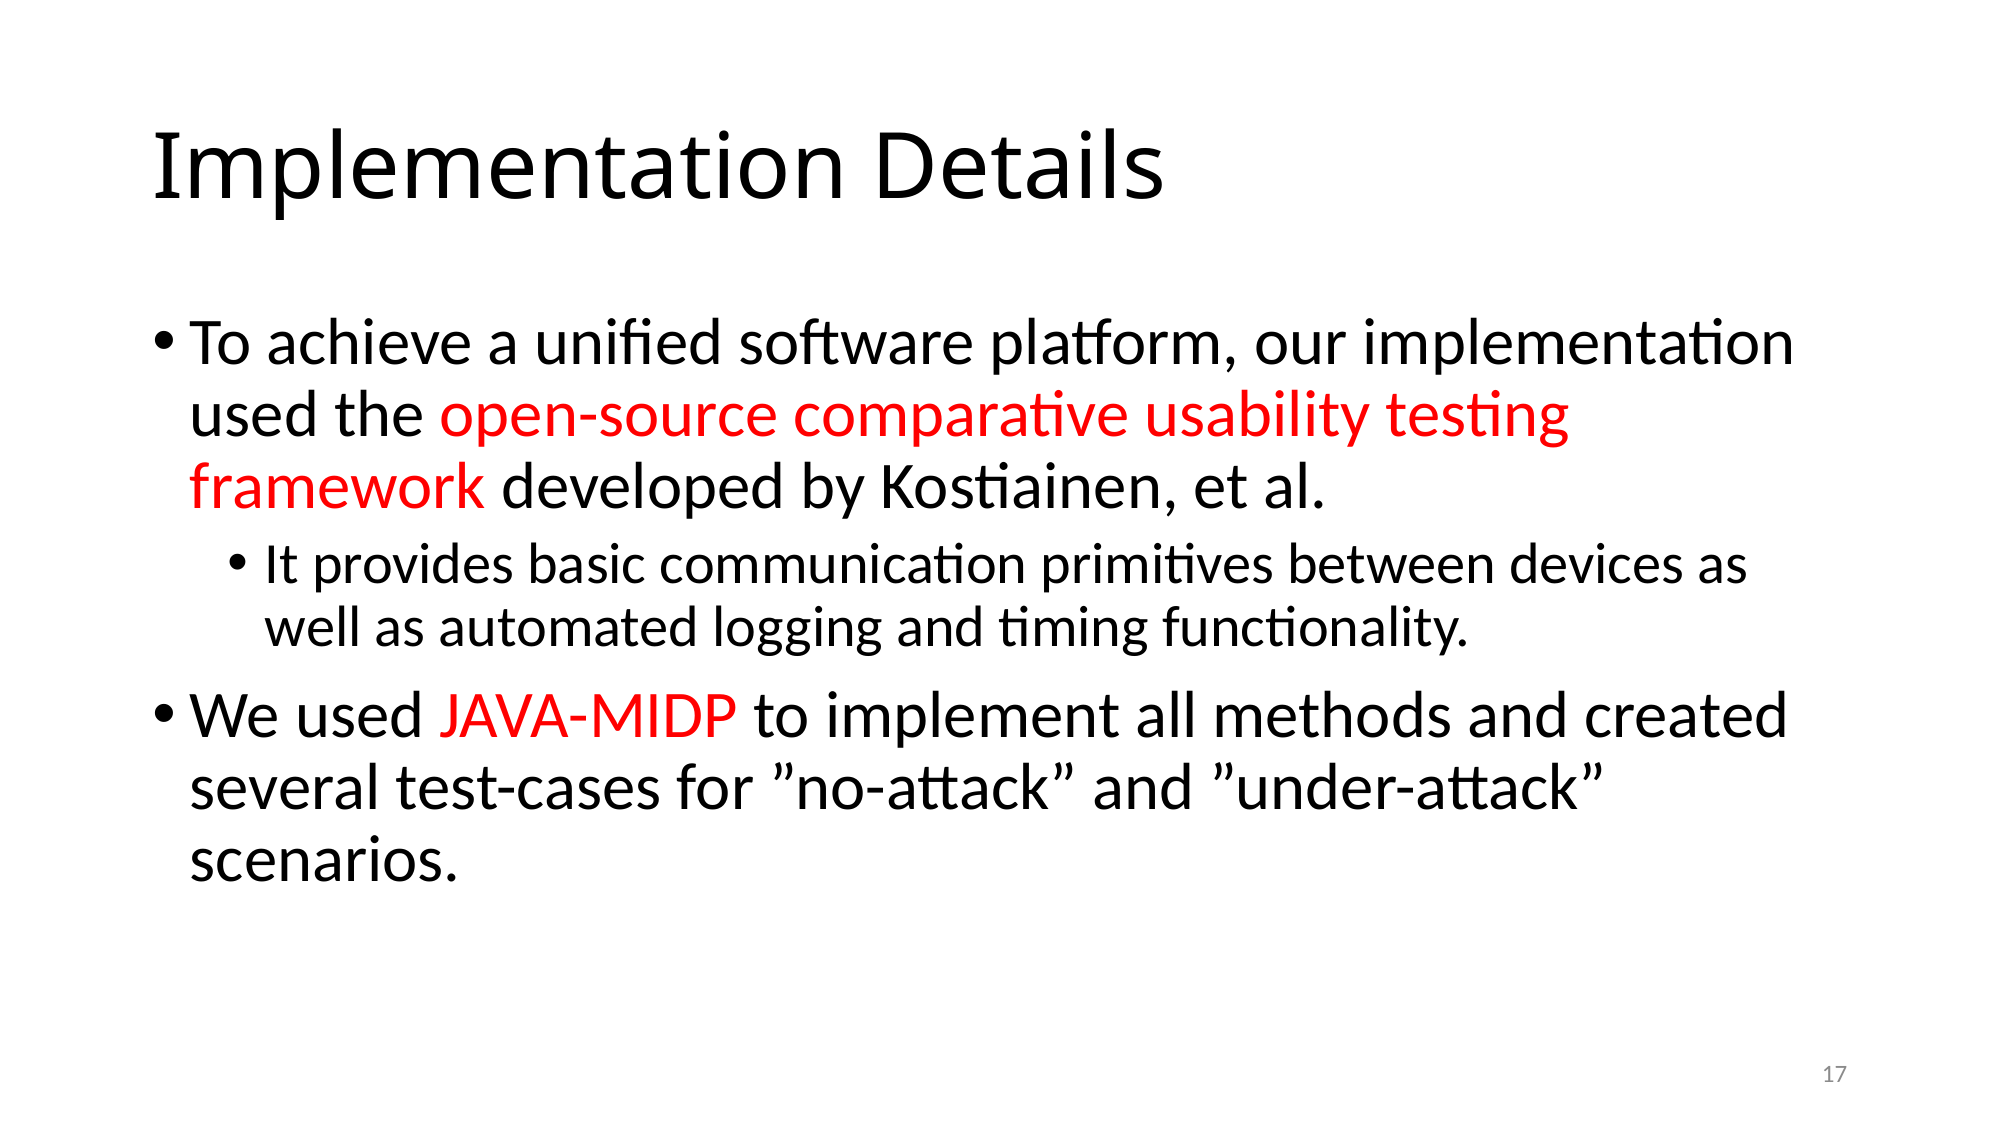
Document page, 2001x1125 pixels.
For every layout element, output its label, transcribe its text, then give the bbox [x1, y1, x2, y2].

title Implementation Details [137, 59, 1863, 278]
list To achieve a unified software platform, our implementation used the open-source comparative usability testing framework developed by Kostiainen, et al. It provides basic communication primitives between devices as well as automated logging and timing functionality. We used JAVA-MIDP to implement all methods and created several test-cases for ”no-attack” and ”under-attack” scenarios. [137, 299, 1863, 1014]
slide_number 17 [1412, 1042, 1863, 1103]
